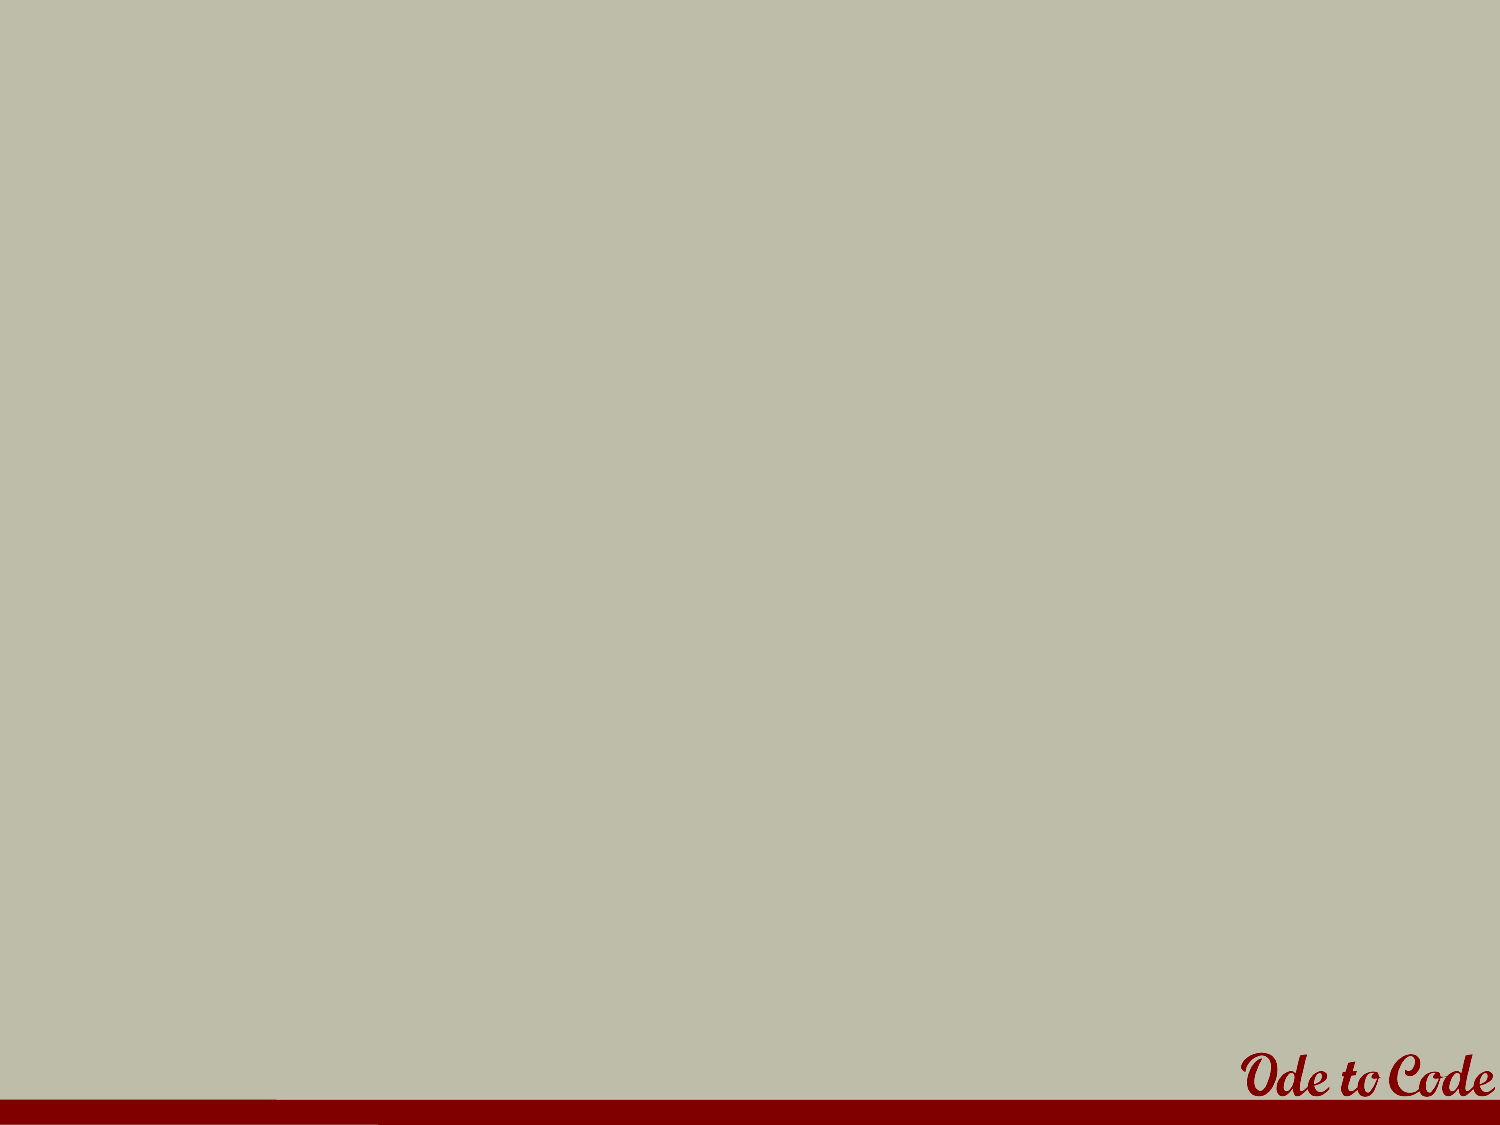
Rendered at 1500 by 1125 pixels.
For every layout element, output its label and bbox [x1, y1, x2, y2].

picture [1187, 975, 1500, 1125]
